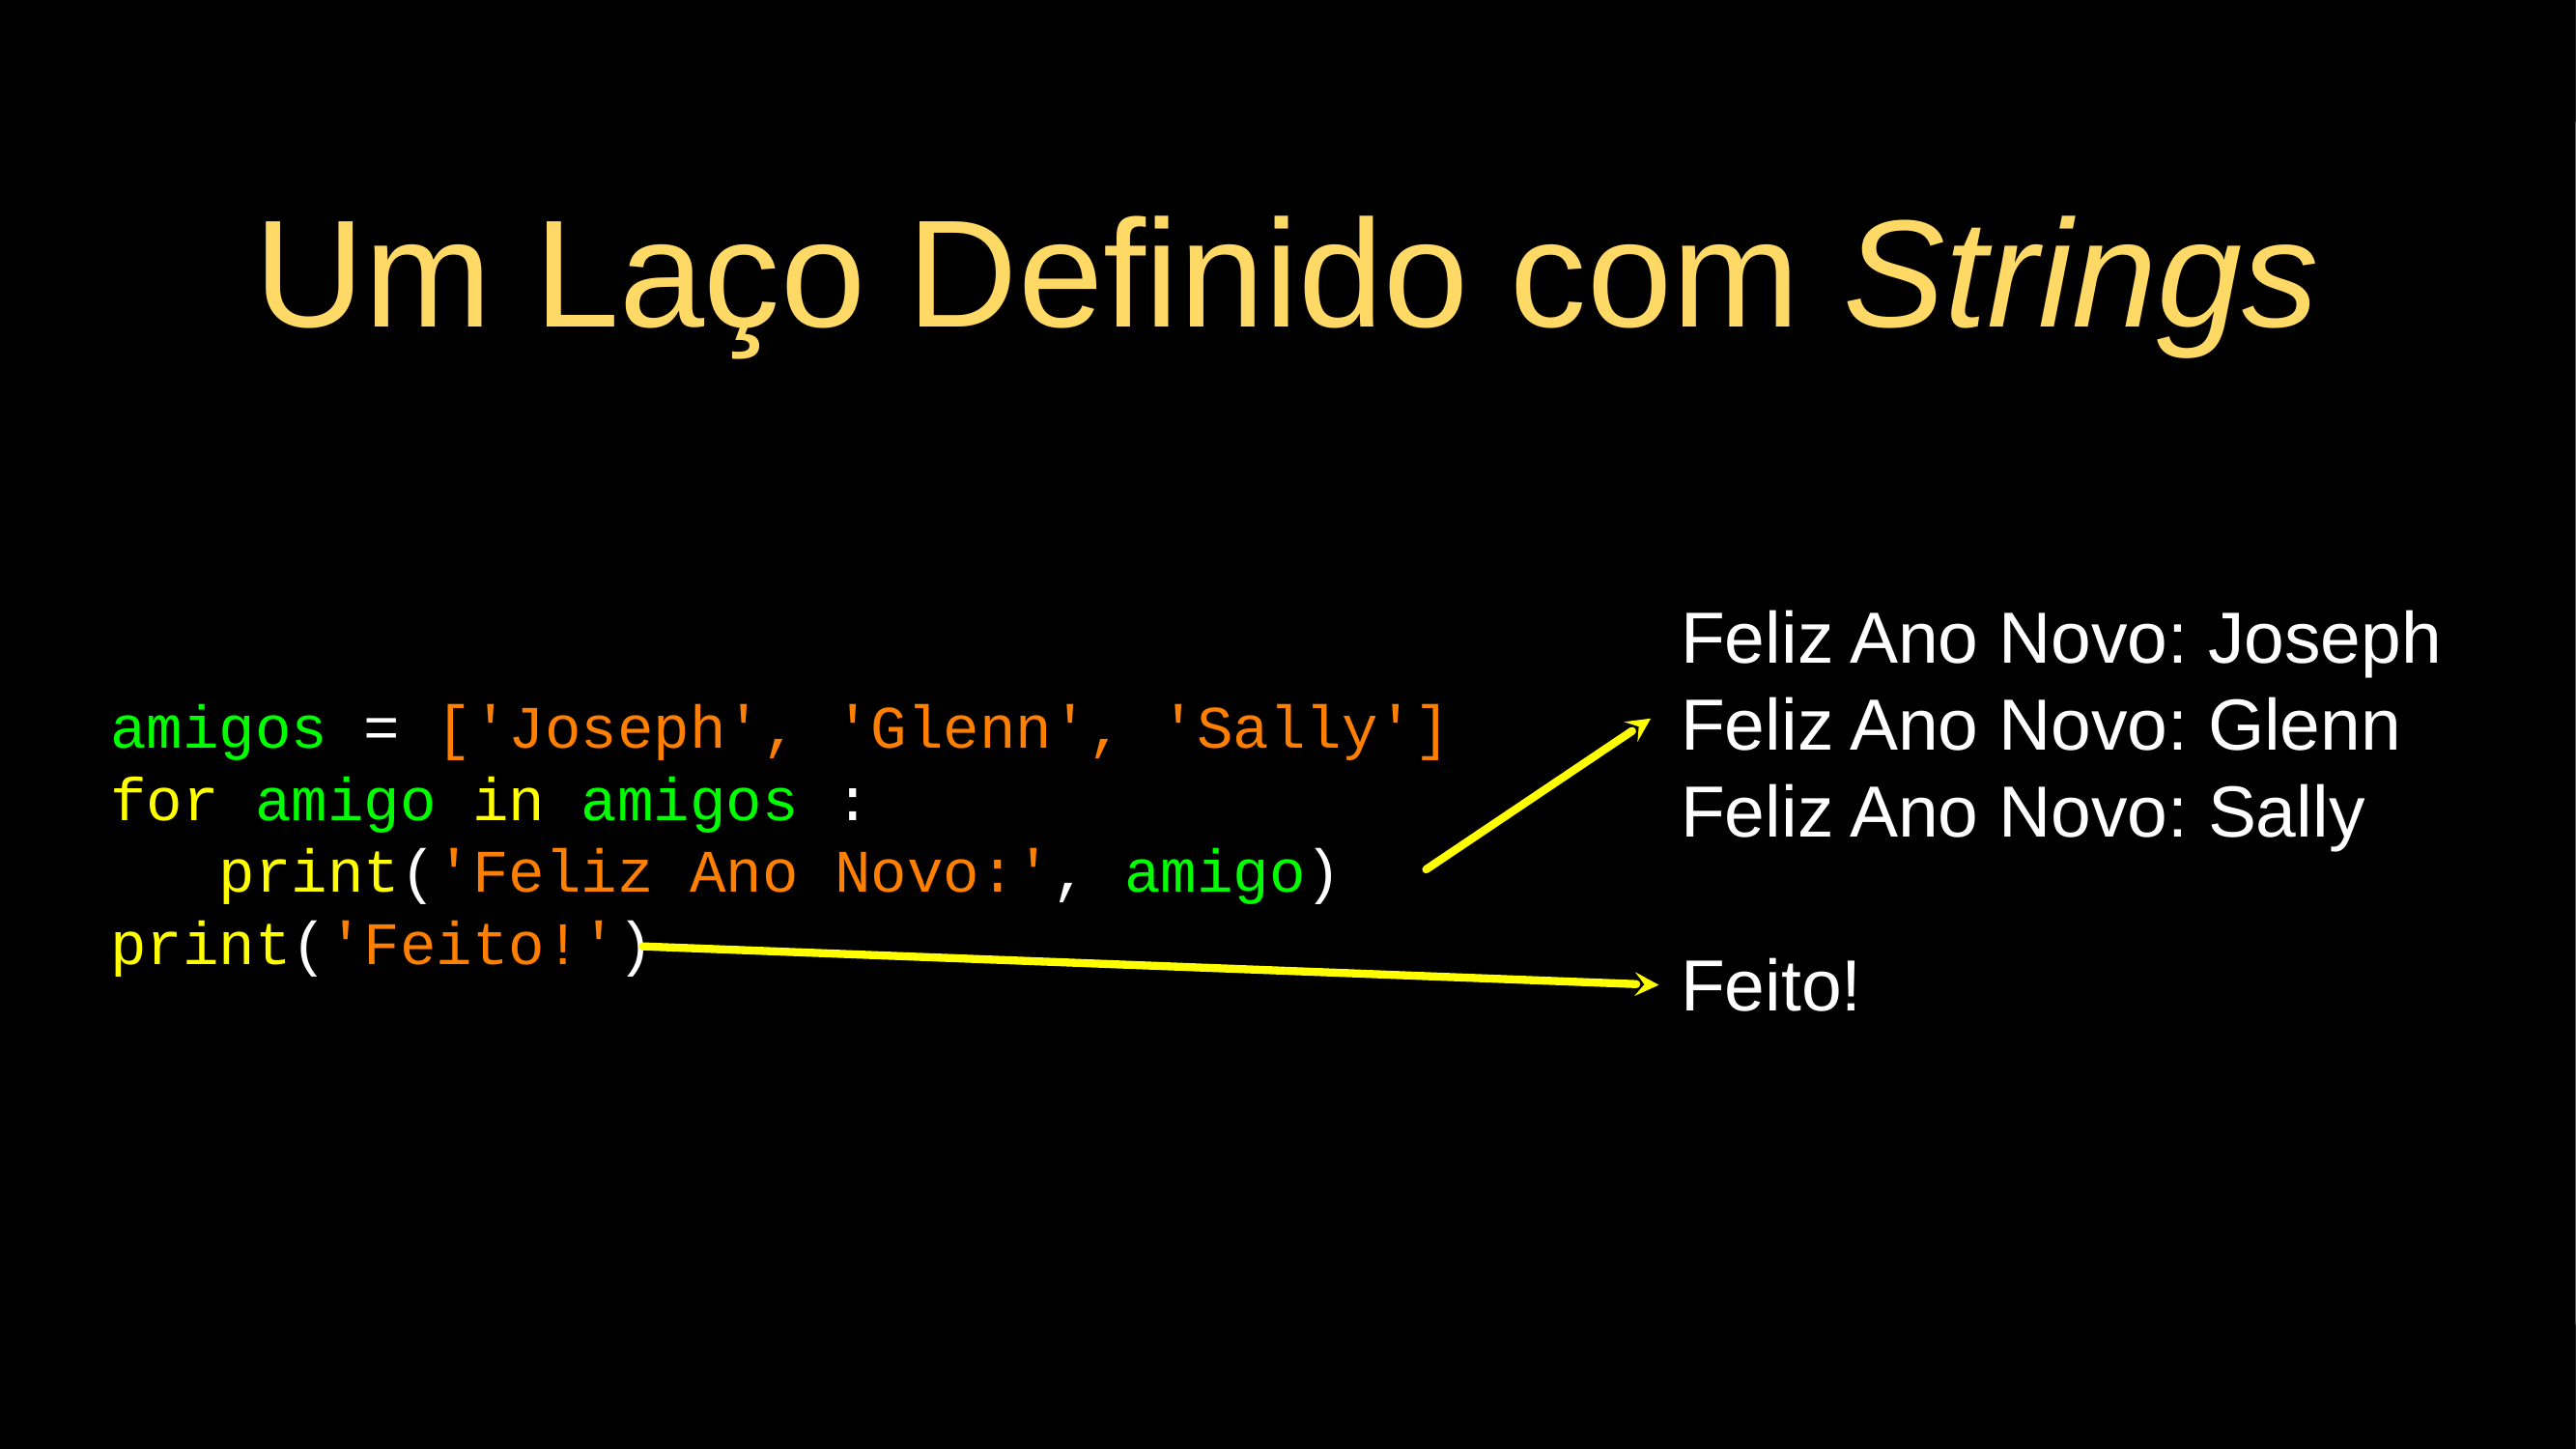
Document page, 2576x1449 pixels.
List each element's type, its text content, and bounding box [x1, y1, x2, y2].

text_box Feliz Ano Novo: Joseph Feliz Ano Novo: Glenn Feliz Ano Novo: Sally Feito! [1681, 562, 2544, 1054]
title Um Laço Definido com Strings [183, 129, 2391, 403]
text_box amigos = ['Joseph', 'Glenn', 'Sally'] for amigo in amigos : print('Feliz Ano Novo:', amigo) print('Feito!') [110, 656, 1571, 1009]
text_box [642, 946, 1659, 985]
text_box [1426, 718, 1652, 870]
